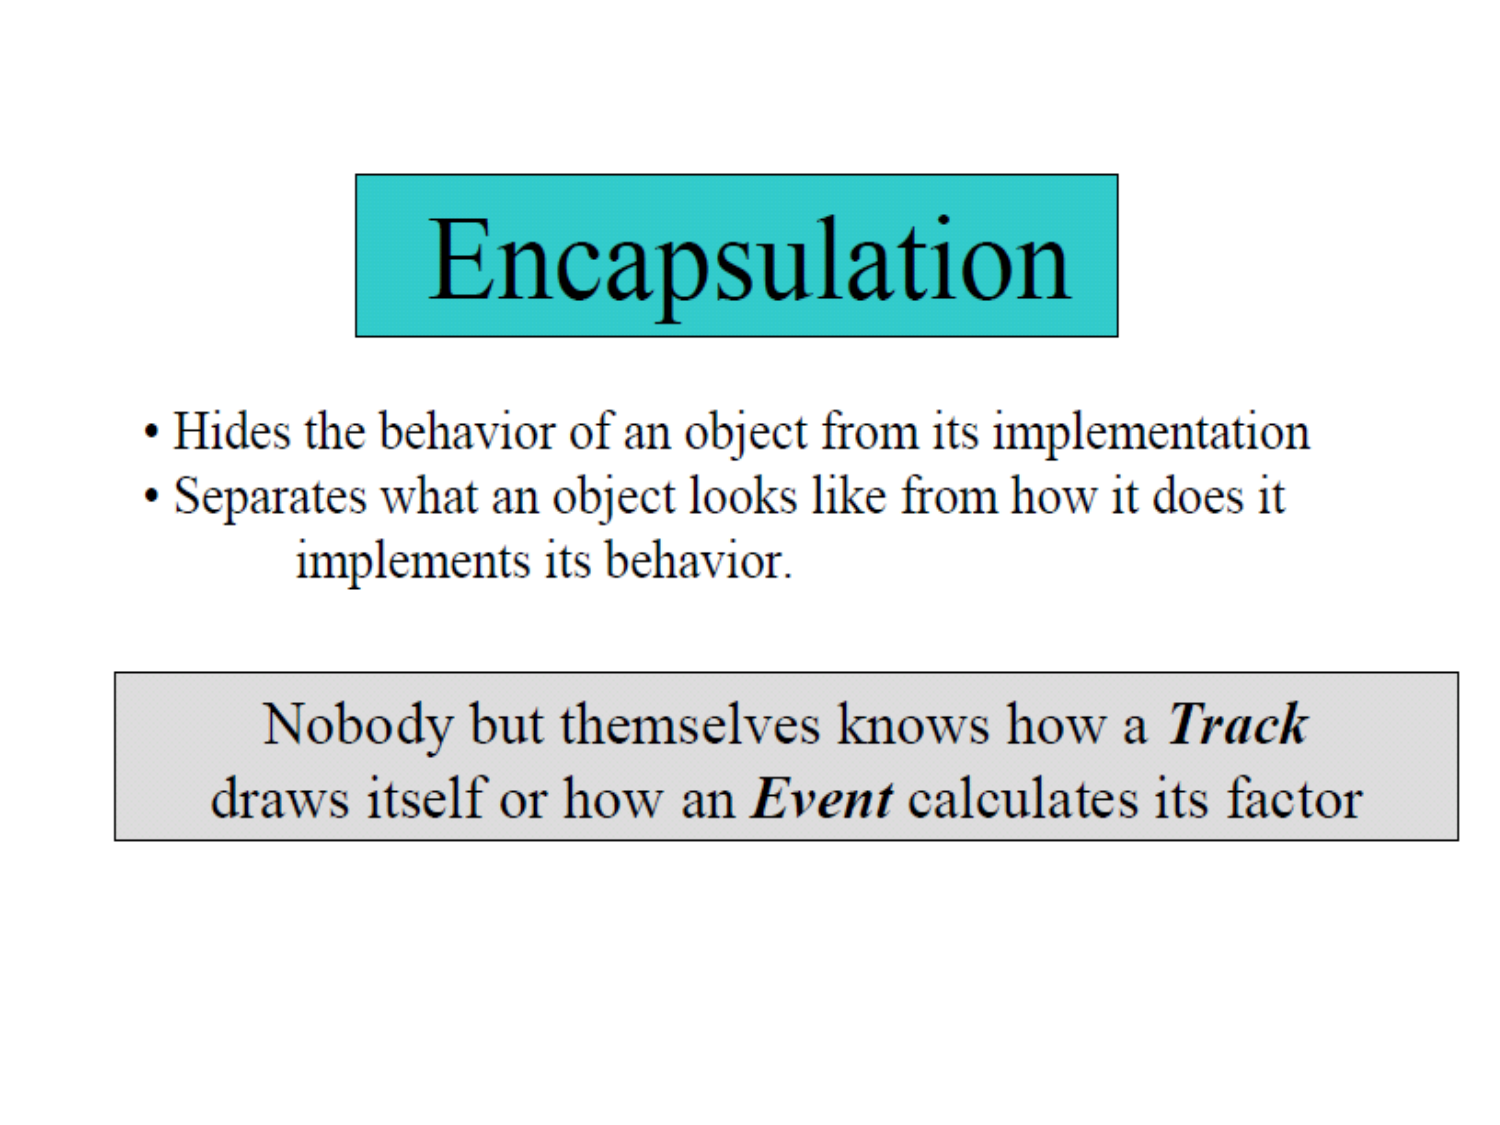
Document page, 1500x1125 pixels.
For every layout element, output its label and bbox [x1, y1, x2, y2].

picture [28, 137, 1500, 876]
